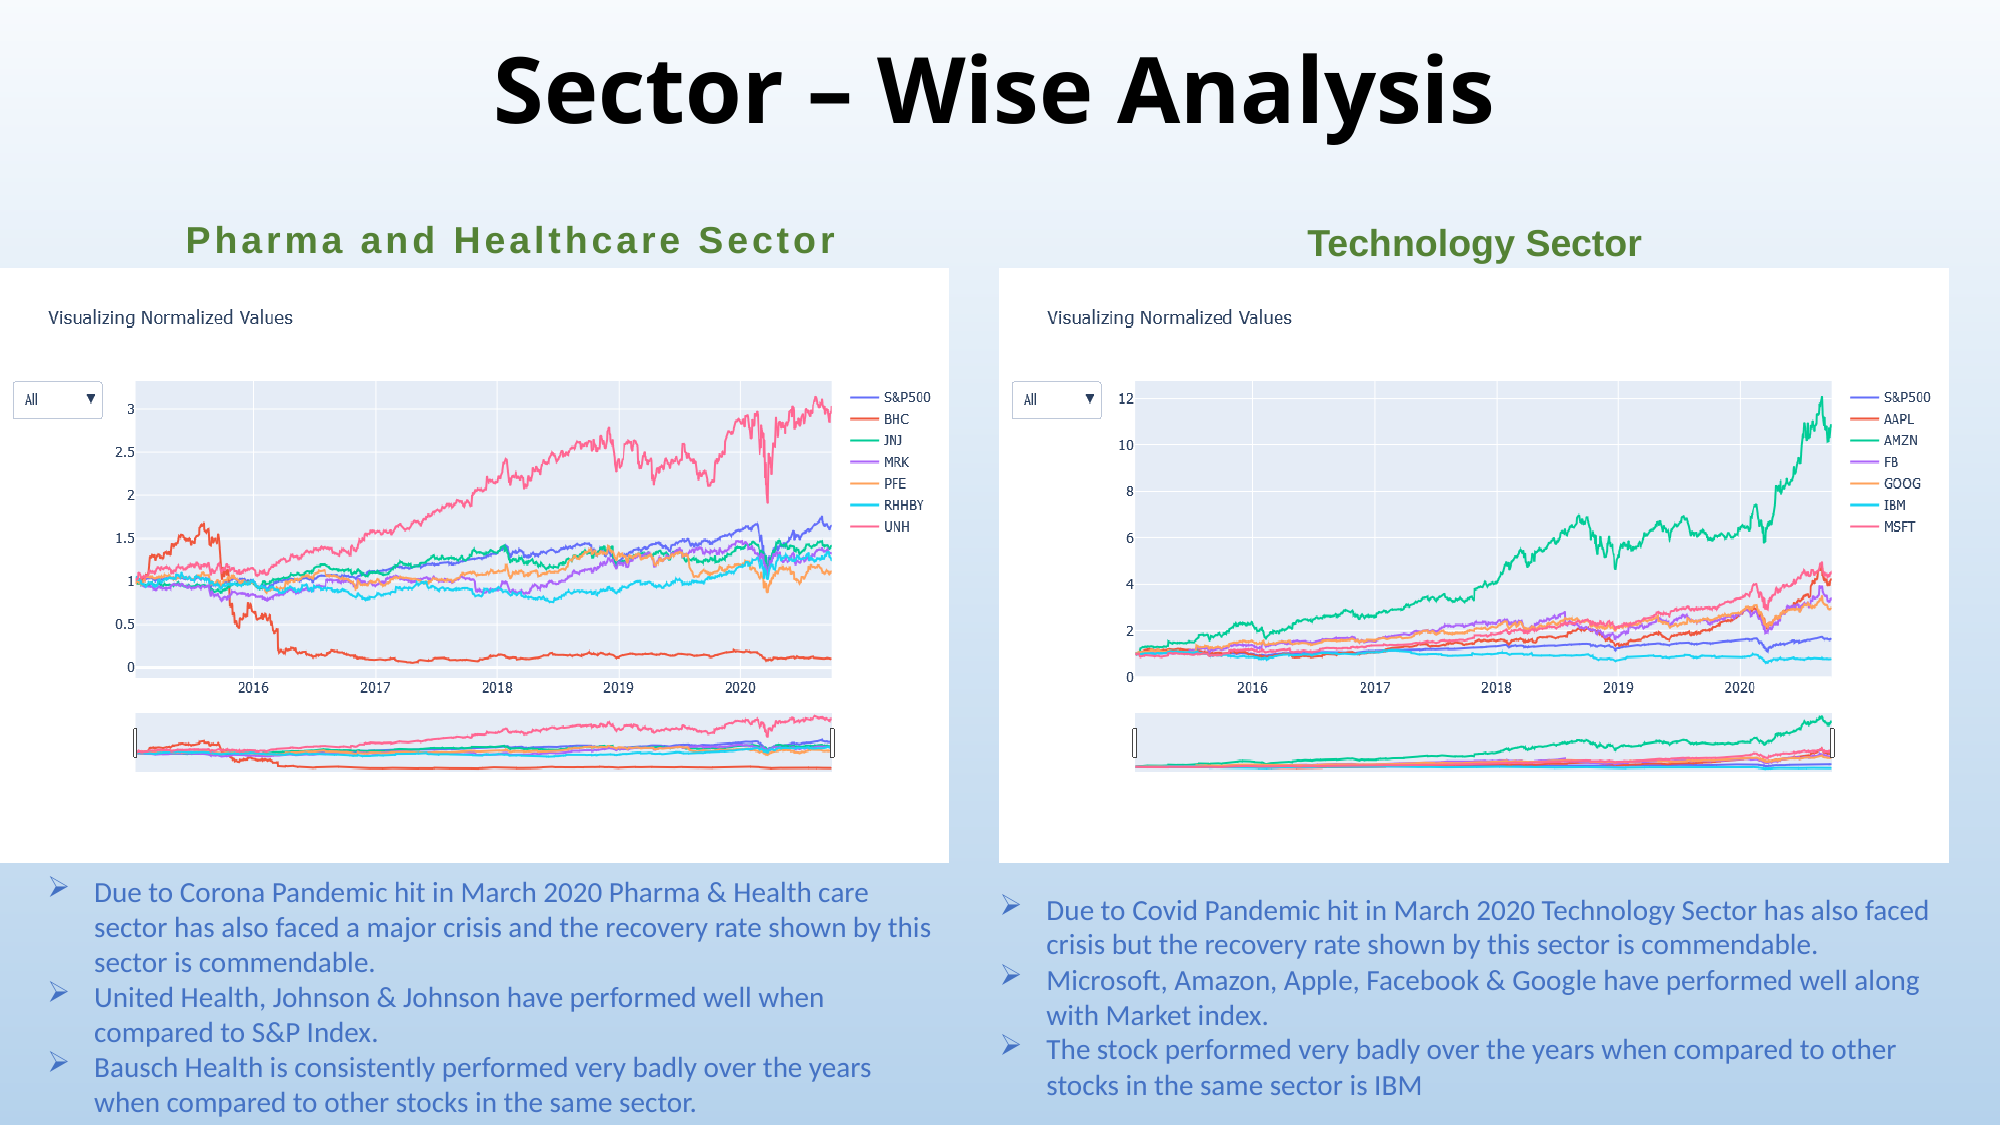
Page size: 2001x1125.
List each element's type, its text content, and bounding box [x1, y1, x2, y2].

text_box Pharma and Healthcare Sector [95, 205, 925, 268]
text_box Due to Corona Pandemic hit in March 2020 Pharma & Health care sector has also faced a major crisis and the recovery rate shown by this sector is commendable. United Health, Johnson & Johnson have performed well when compared to S&P Index. Bausch Health is consistently performed very badly over the years when compared to other stocks in the same sector. [32, 865, 949, 1125]
title Sector – Wise Analysis [0, 16, 1991, 171]
text_box Due to Covid Pandemic hit in March 2020 Technology Sector has also faced crisis but the recovery rate shown by this sector is commendable. Microsoft, Amazon, Apple, Facebook & Google have performed well along with Market index. The stock performed very badly over the years when compared to other stocks in the same sector is IBM [984, 883, 1985, 1109]
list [999, 268, 1949, 863]
text_box Technology Sector [999, 208, 1949, 268]
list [0, 268, 949, 863]
